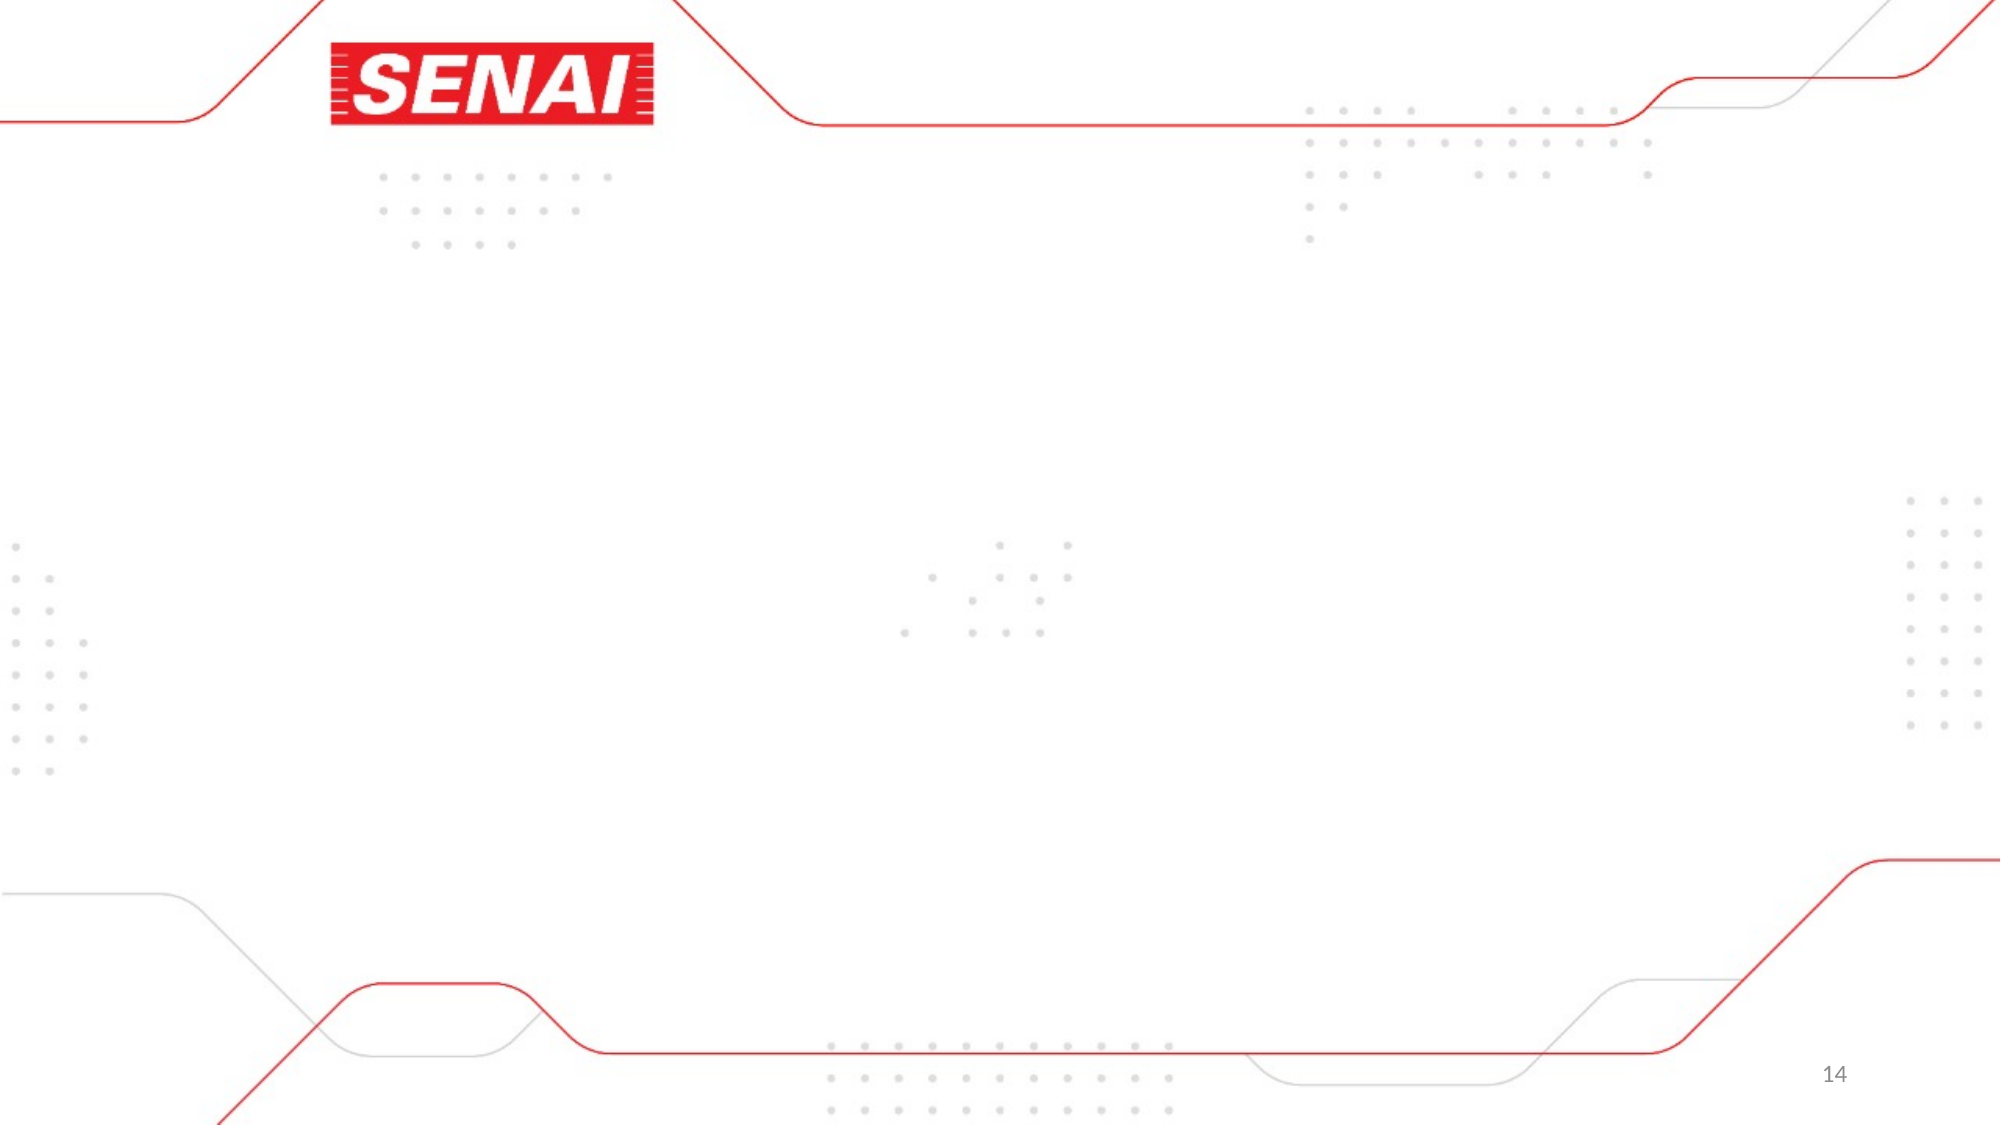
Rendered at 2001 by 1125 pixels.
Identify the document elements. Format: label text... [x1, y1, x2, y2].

picture [0, 0, 2001, 1125]
slide_number 14 [1412, 1042, 1863, 1103]
